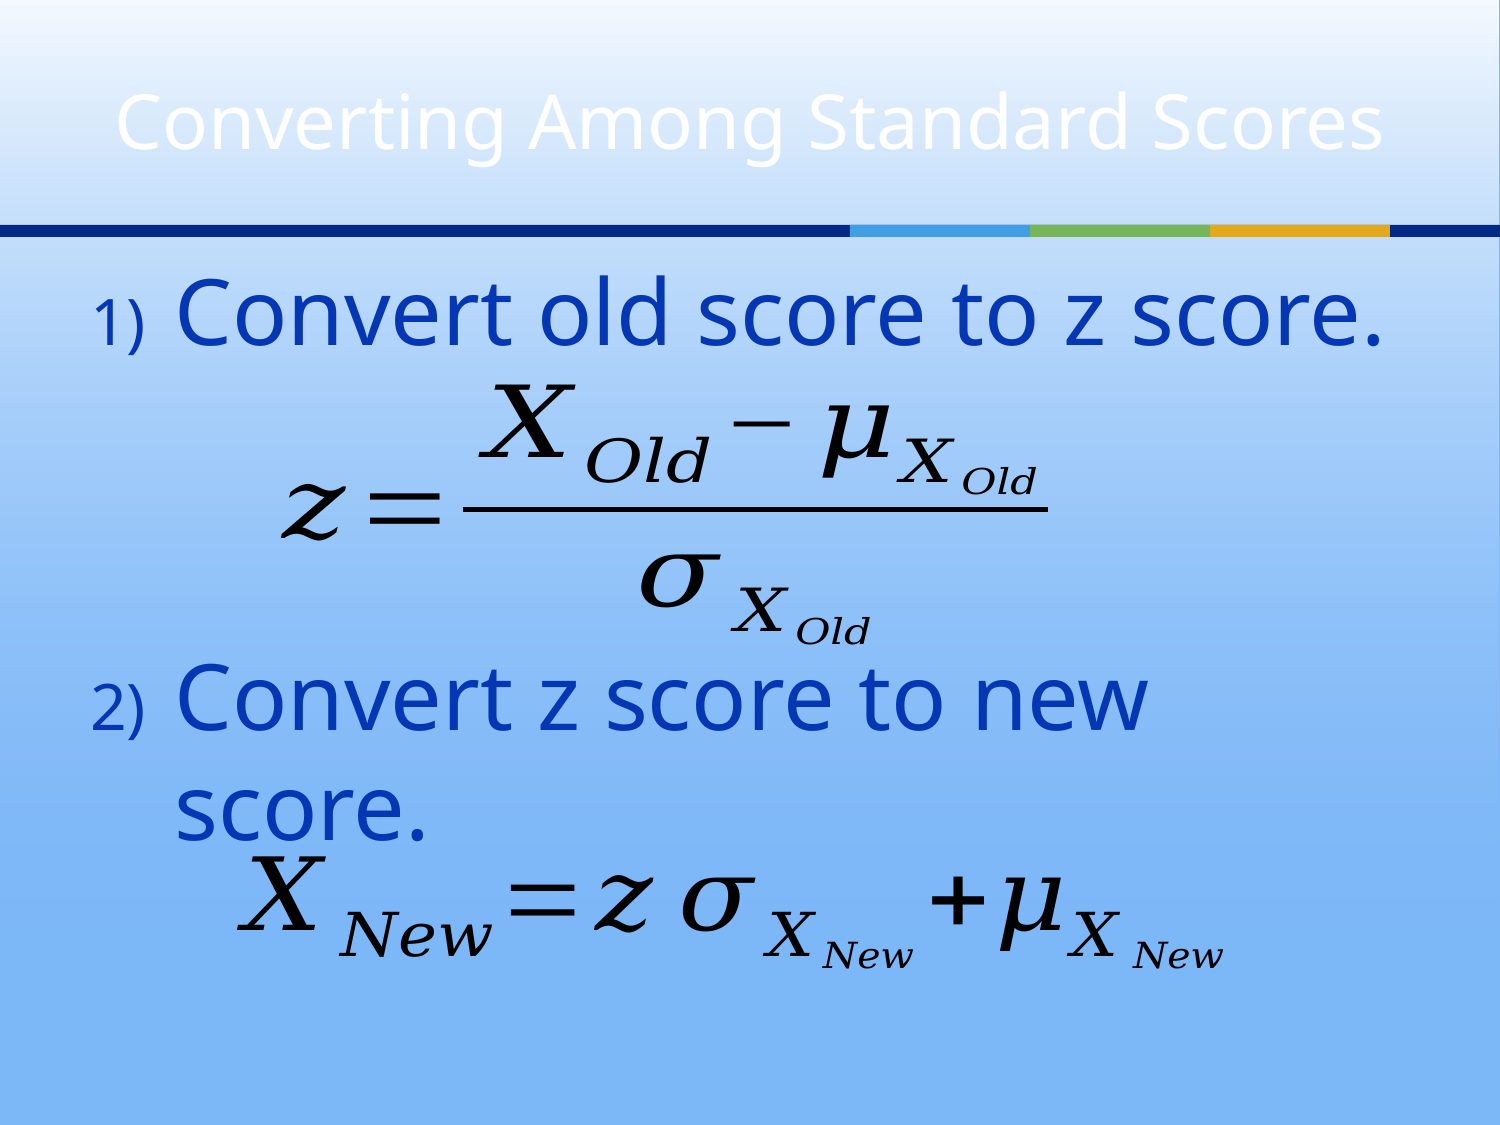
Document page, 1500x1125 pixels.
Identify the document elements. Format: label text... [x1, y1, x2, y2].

title Converting Among Standard Scores [75, 24, 1425, 213]
list Convert old score to z score. Convert z score to new score. [75, 246, 1425, 1005]
